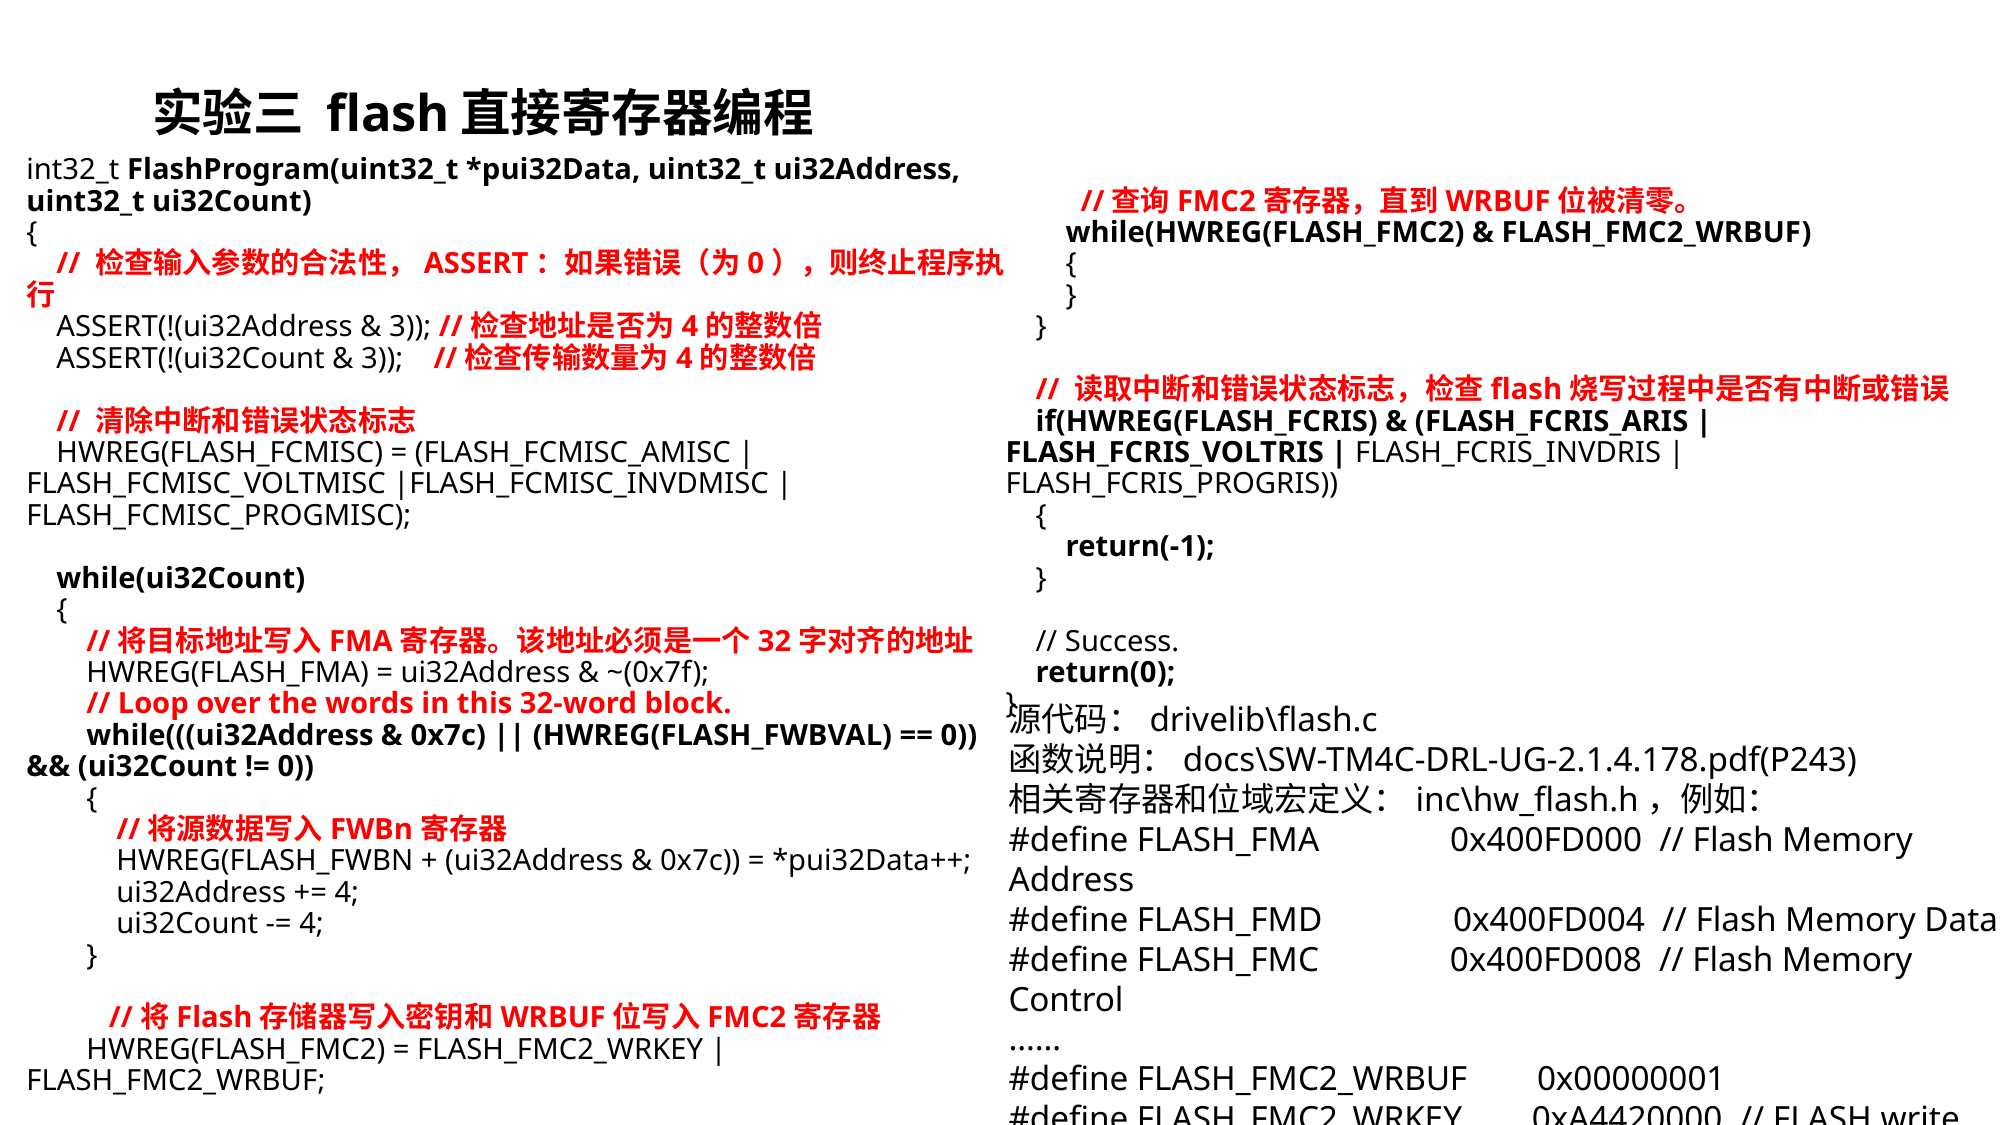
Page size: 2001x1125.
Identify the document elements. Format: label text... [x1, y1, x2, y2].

text_box 源代码：drivelib\flash.c 函数说明：docs\SW-TM4C-DRL-UG-2.1.4.178.pdf(P243) 相关寄存器和位域宏定义：inc\hw_flash.h，例如： #define FLASH_FMA 0x400FD000 // Flash Memory Address #define FLASH_FMD 0x400FD004 // Flash Memory Data #define FLASH_FMC 0x400FD008 // Flash Memory Control …… #define FLASH_FMC2_WRBUF 0x00000001 #define FLASH_FMC2_WRKEY 0xA4420000 // FLASH write key [993, 690, 2000, 1125]
list int32_t FlashProgram(uint32_t *pui32Data, uint32_t ui32Address, uint32_t ui32Count) { // 检查输入参数的合法性，ASSERT：如果错误（为0），则终止程序执行 ASSERT(!(ui32Address & 3)); //检查地址是否为4的整数倍 ASSERT(!(ui32Count & 3)); //检查传输数量为4的整数倍 // 清除中断和错误状态标志 HWREG(FLASH_FCMISC) = (FLASH_FCMISC_AMISC | FLASH_FCMISC_VOLTMISC |FLASH_FCMISC_INVDMISC | FLASH_FCMISC_PROGMISC); while(ui32Count) { //将目标地址写入FMA寄存器。该地址必须是一个32字对齐的地址 HWREG(FLASH_FMA) = ui32Address & ~(0x7f); // Loop over the words in this 32-word block. while(((ui32Address & 0x7c) || (HWREG(FLASH_FWBVAL) == 0)) && (ui32Count != 0)) { //将源数据写入FWBn寄存器 HWREG(FLASH_FWBN + (ui32Address & 0x7c)) = *pui32Data++; ui32Address += 4; ui32Count -= 4; } //将Flash存储器写入密钥和WRBUF位写入FMC2寄存器 HWREG(FLASH_FMC2) = FLASH_FMC2_WRKEY | FLASH_FMC2_WRBUF; //查询FMC2寄存器，直到WRBUF位被清零。 while(HWREG(FLASH_FMC2) & FLASH_FMC2_WRBUF) { } } // 读取中断和错误状态标志，检查flash烧写过程中是否有中断或错误 if(HWREG(FLASH_FCRIS) & (FLASH_FCRIS_ARIS | FLASH_FCRIS_VOLTRIS | FLASH_FCRIS_INVDRIS | FLASH_FCRIS_PROGRIS)) { return(-1); } // Success. return(0); } [11, 147, 2000, 1125]
text_box 实验三 flash直接寄存器编程 [137, 59, 914, 171]
